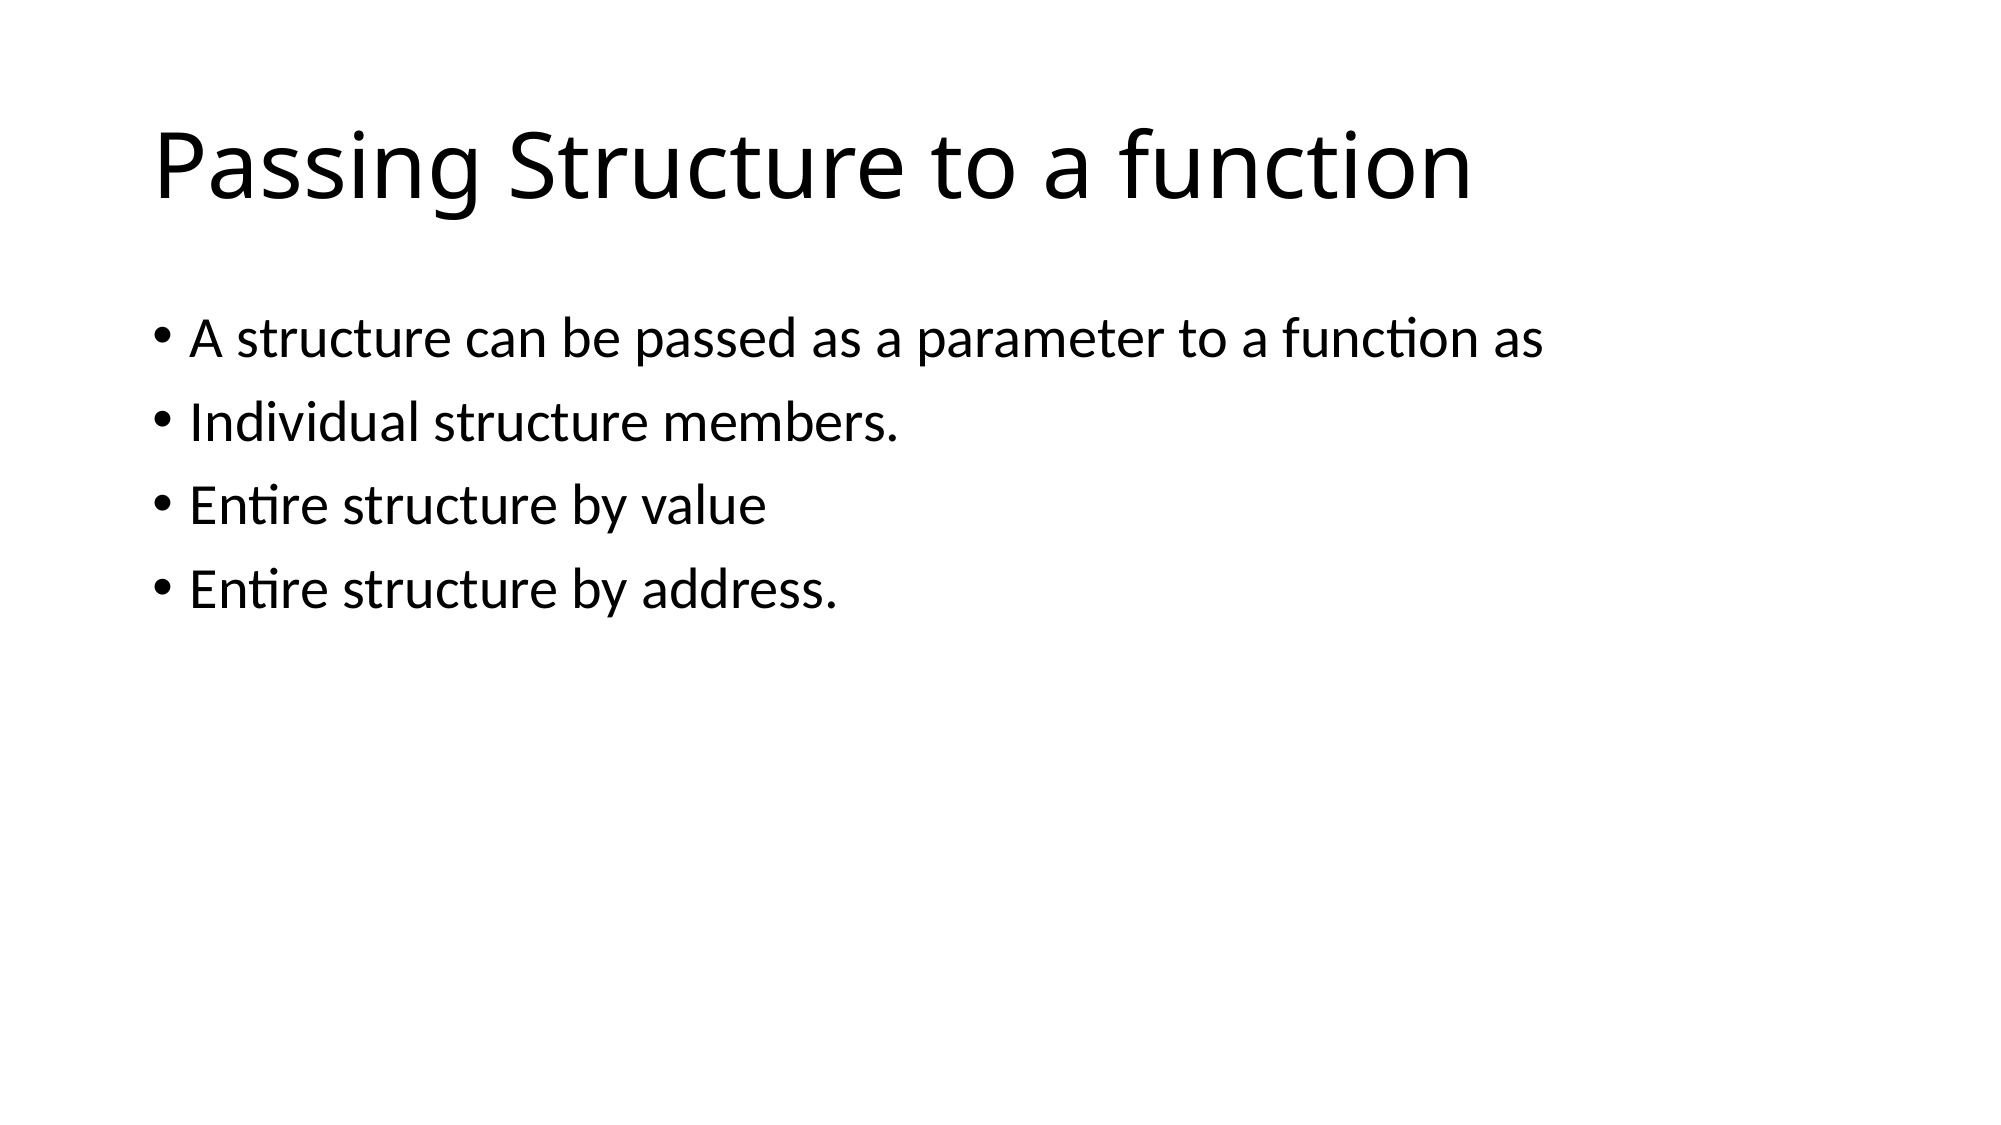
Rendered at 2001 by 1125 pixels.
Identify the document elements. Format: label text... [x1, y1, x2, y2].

list A structure can be passed as a parameter to a function as Individual structure members. Entire structure by value Entire structure by address. [137, 299, 1863, 1014]
title Passing Structure to a function [137, 59, 1863, 278]
